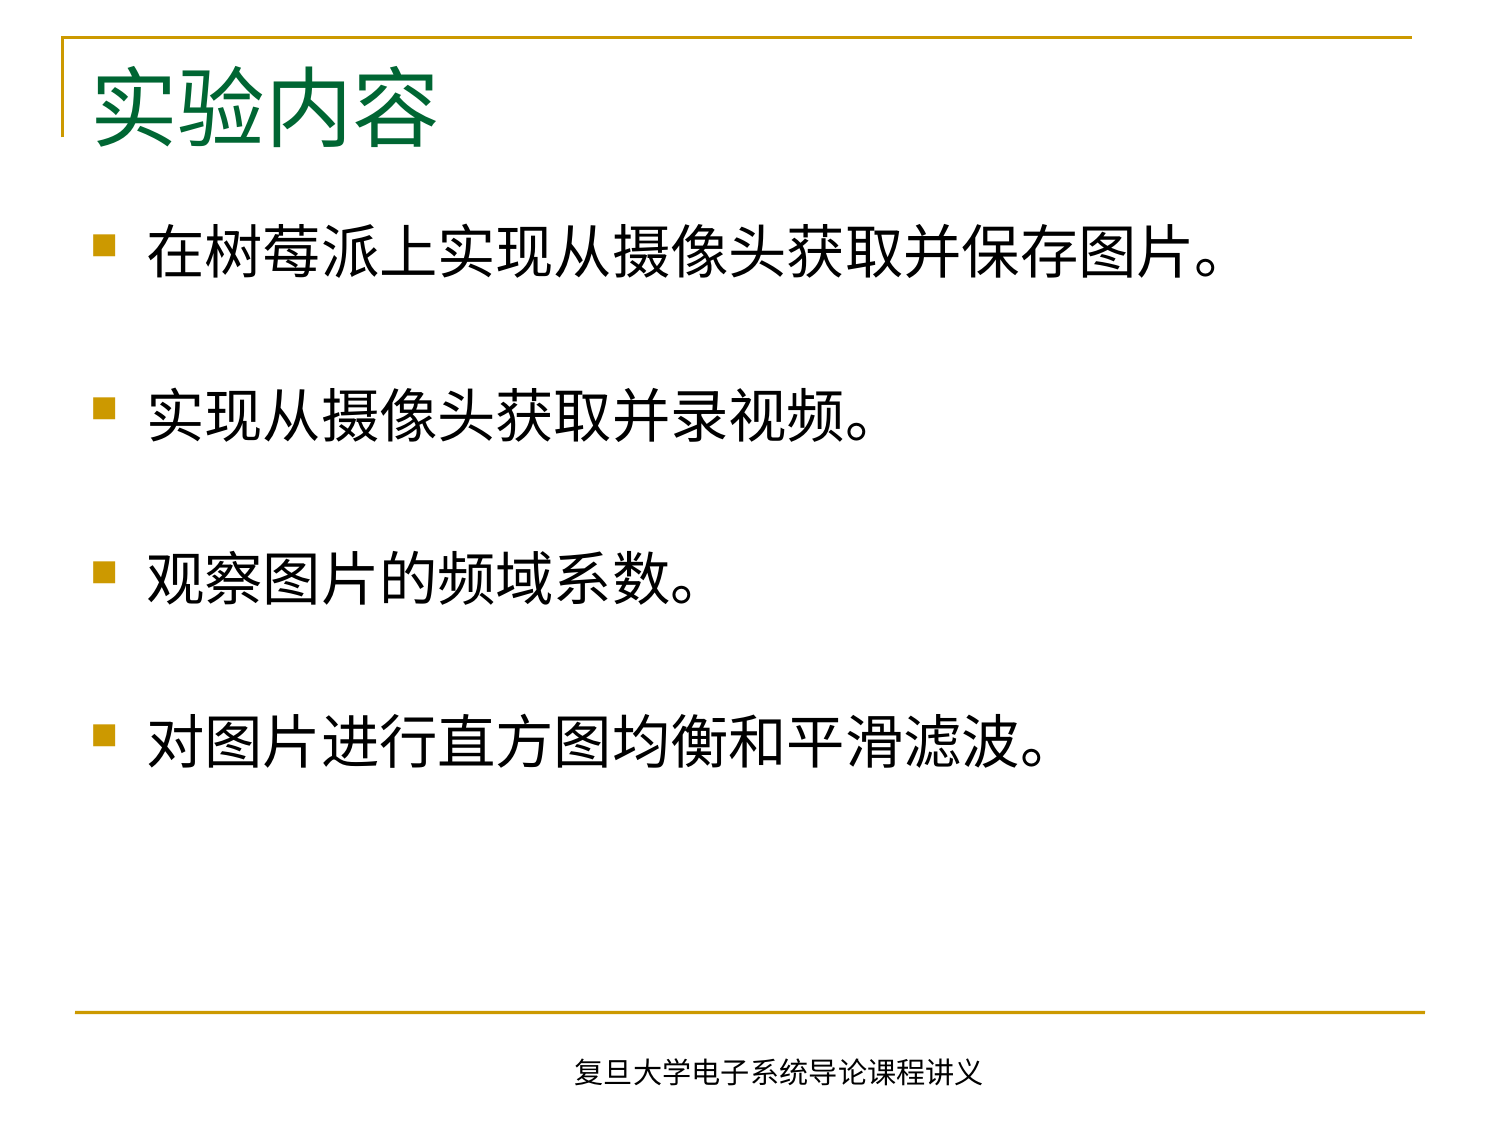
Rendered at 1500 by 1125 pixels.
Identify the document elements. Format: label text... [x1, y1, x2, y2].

list 在树莓派上实现从摄像头获取并保存图片。 实现从摄像头获取并录视频。 观察图片的频域系数。 对图片进行直方图均衡和平滑滤波。 [75, 208, 1425, 1006]
title 实验内容 [75, 45, 1425, 185]
